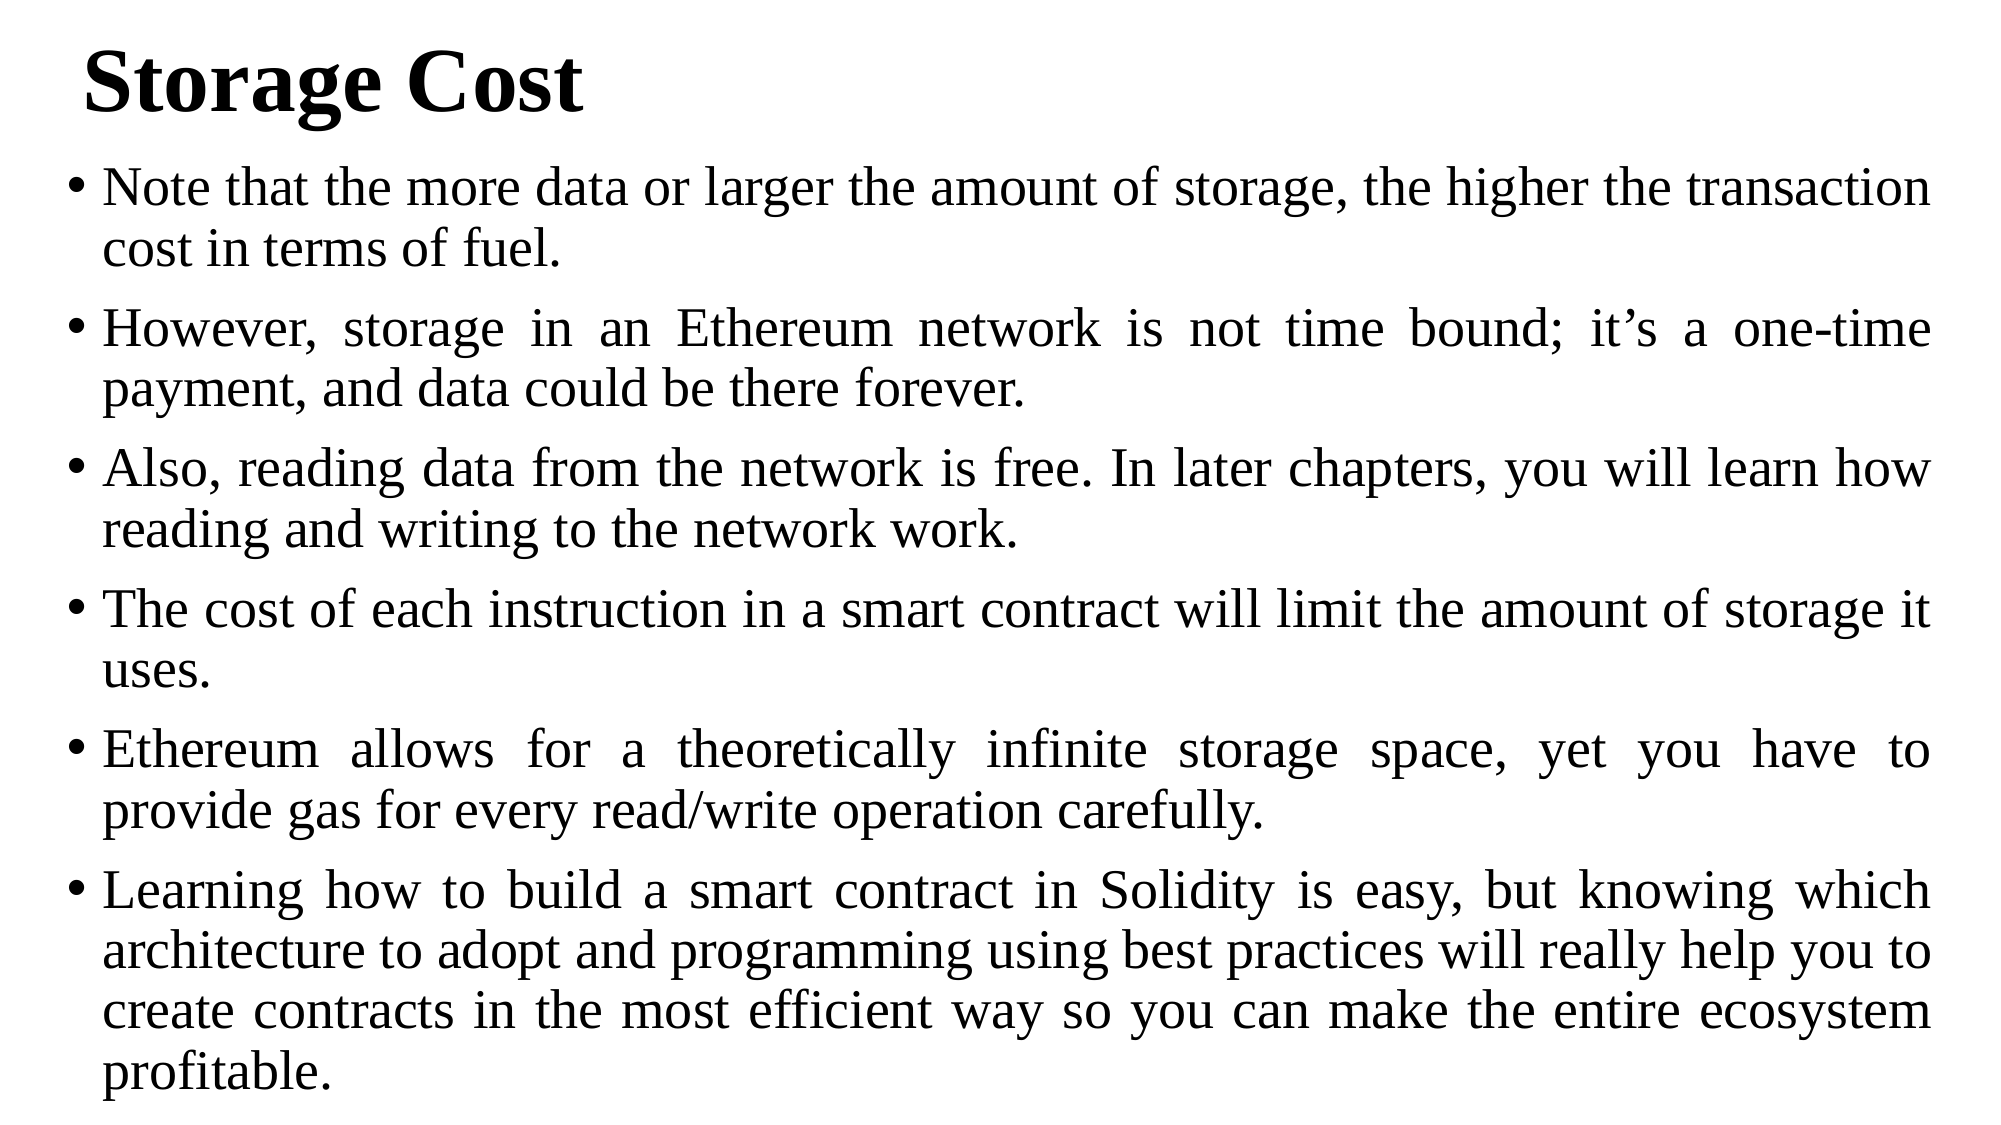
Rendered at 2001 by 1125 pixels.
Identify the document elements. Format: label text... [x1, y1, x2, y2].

title Storage Cost [67, 14, 1793, 149]
list Note that the more data or larger the amount of storage, the higher the transaction cost in terms of fuel. However, storage in an Ethereum network is not time bound; it’s a one-time payment, and data could be there forever. Also, reading data from the network is free. In later chapters, you will learn how reading and writing to the network work. The cost of each instruction in a smart contract will limit the amount of storage it uses. Ethereum allows for a theoretically infinite storage space, yet you have to provide gas for every read/write operation carefully. Learning how to build a smart contract in Solidity is easy, but knowing which architecture to adopt and programming using best practices will really help you to create contracts in the most efficient way so you can make the entire ecosystem profitable. [51, 149, 1949, 1110]
